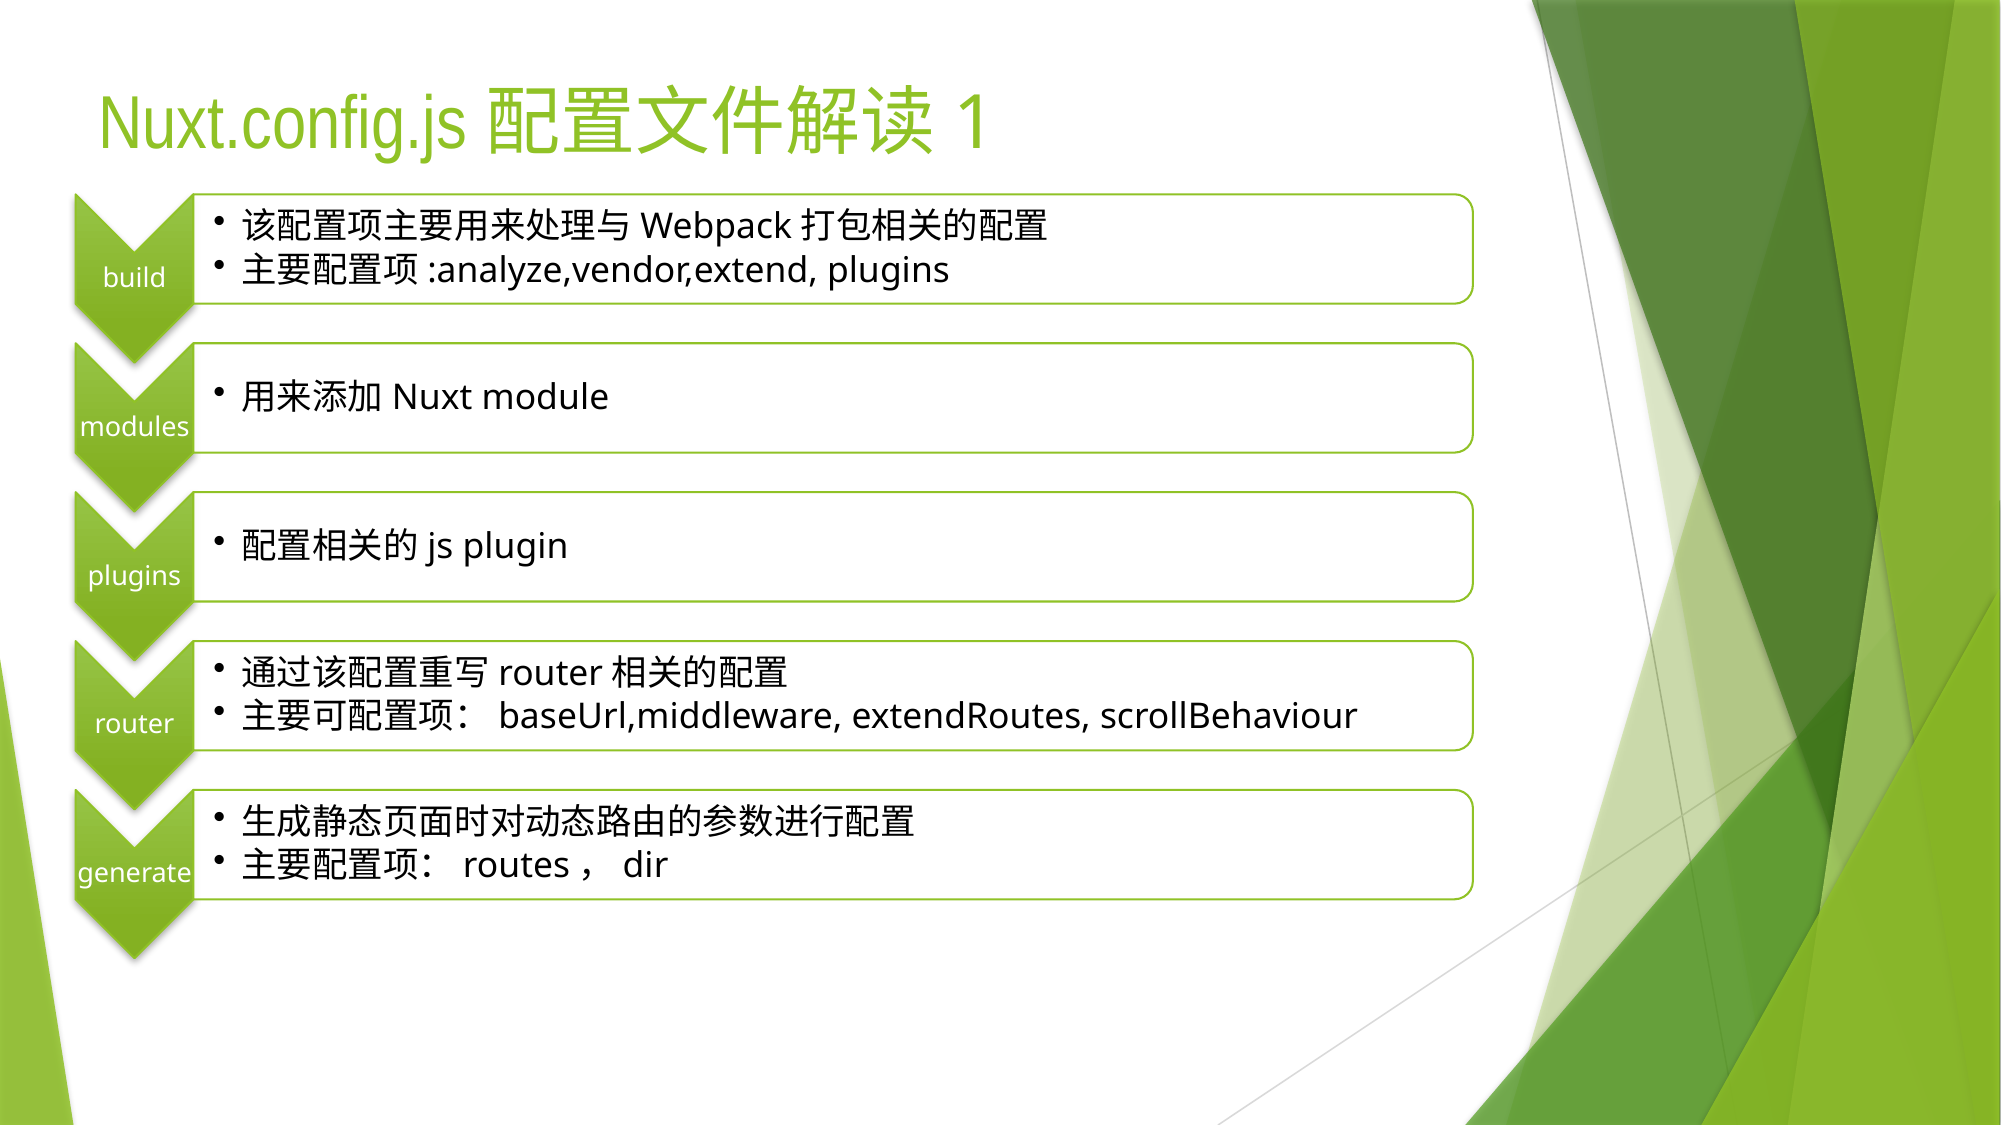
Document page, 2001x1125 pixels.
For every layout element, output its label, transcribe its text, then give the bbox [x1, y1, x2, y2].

text_box Nuxt.config.js配置文件解读1 [83, 66, 1012, 172]
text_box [75, 193, 1474, 959]
